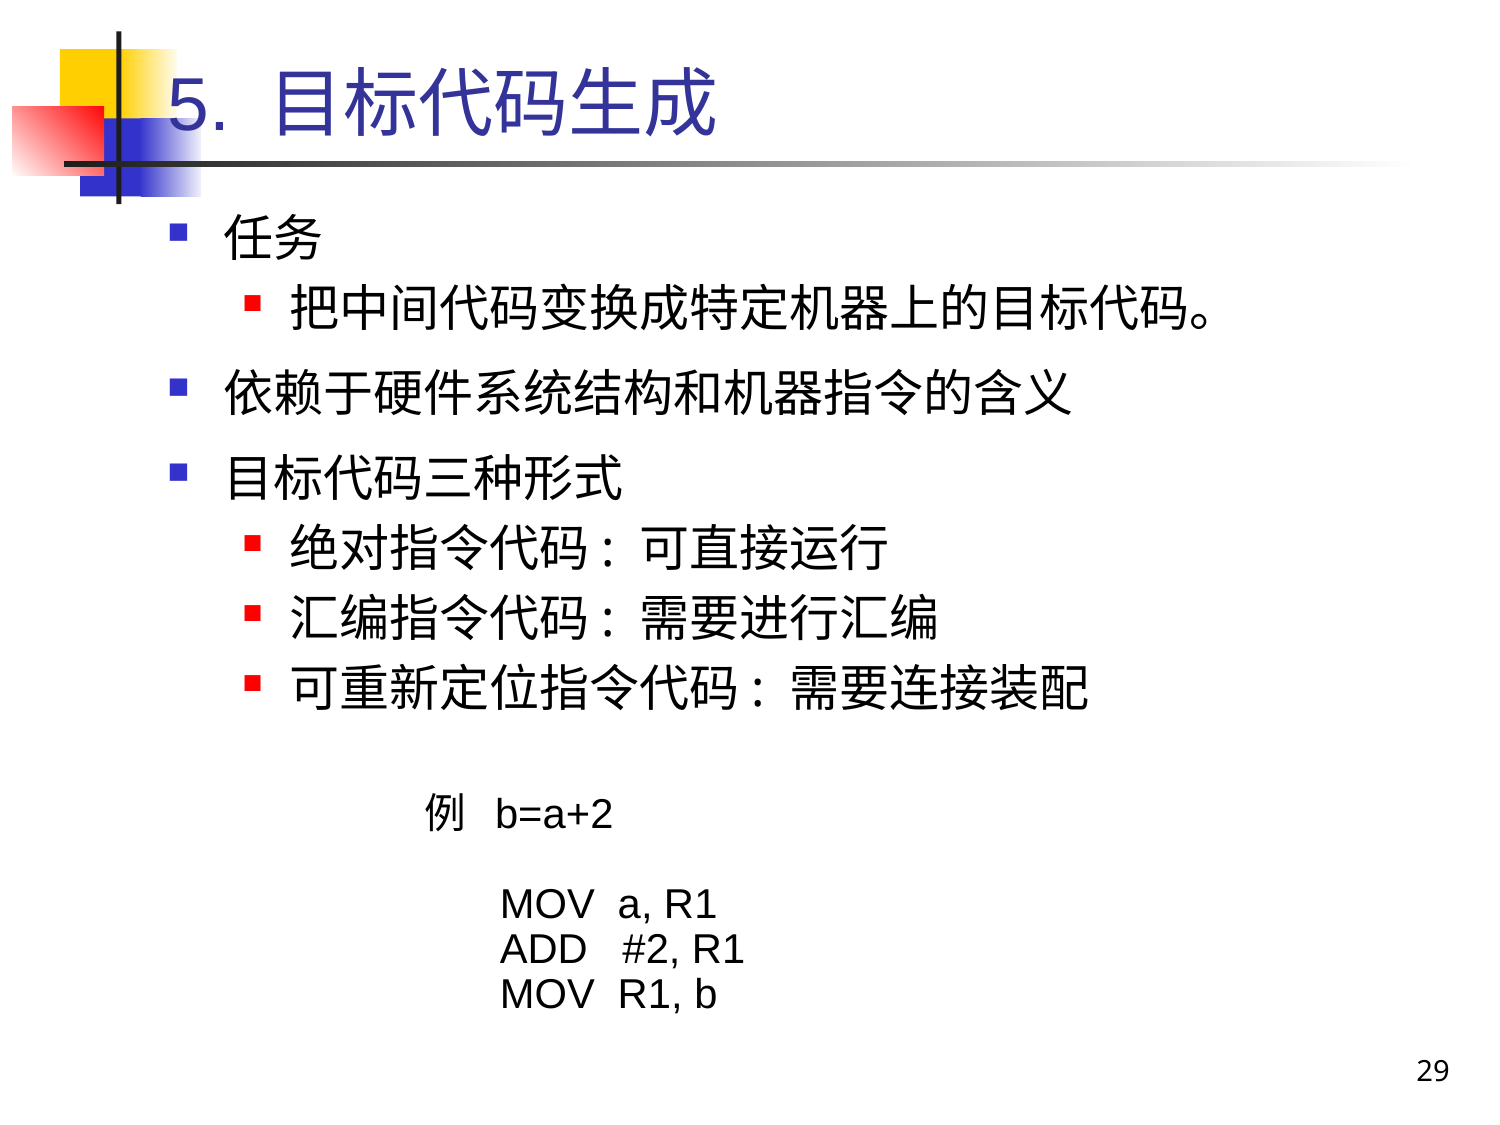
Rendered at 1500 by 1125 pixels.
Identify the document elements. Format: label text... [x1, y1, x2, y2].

list 任务 把中间代码变换成特定机器上的目标代码。 依赖于硬件系统结构和机器指令的含义 目标代码三种形式 绝对指令代码: 可直接运行 汇编指令代码: 需要进行汇编 可重新定位指令代码: 需要连接装配 [152, 198, 1463, 1020]
title 5. 目标代码生成 [152, 46, 1466, 154]
slide_number 29 [1152, 1023, 1466, 1100]
text_box 例 b=a+2 MOV a, R1 ADD #2, R1 MOV R1, b [410, 785, 879, 1025]
